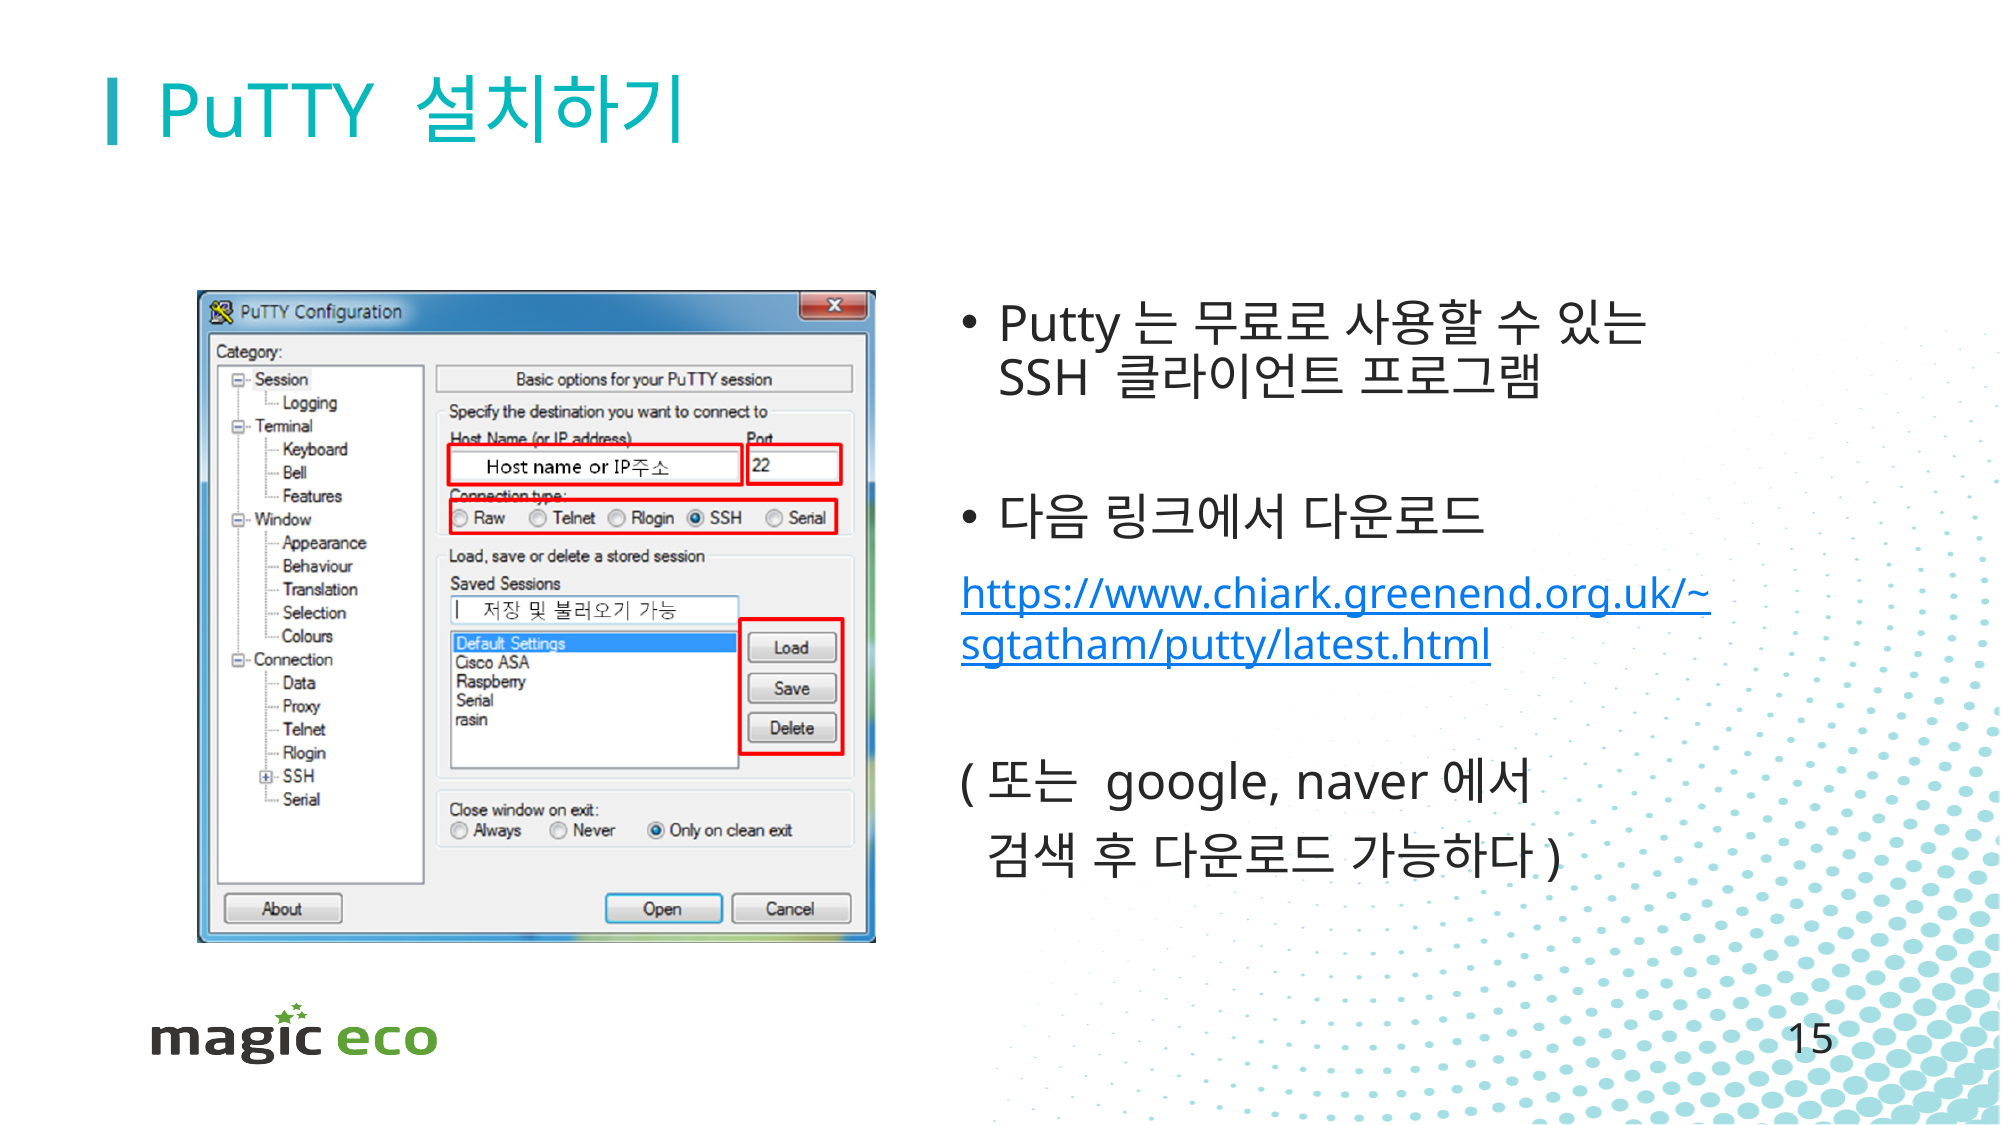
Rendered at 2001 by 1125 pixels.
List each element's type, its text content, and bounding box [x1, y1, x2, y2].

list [196, 290, 876, 943]
picture [0, 0, 2000, 1125]
title PuTTY 설치하기 [141, 59, 1740, 168]
list Putty는 무료로 사용할 수 있는 SSH 클라이언트 프로그램 다음 링크에서 다운로드 https://www.chiark.greenend.org.uk/~sgtatham/putty/latest.html (또는 google, naver에서 검색 후 다운로드 가능하다) [945, 290, 1740, 943]
